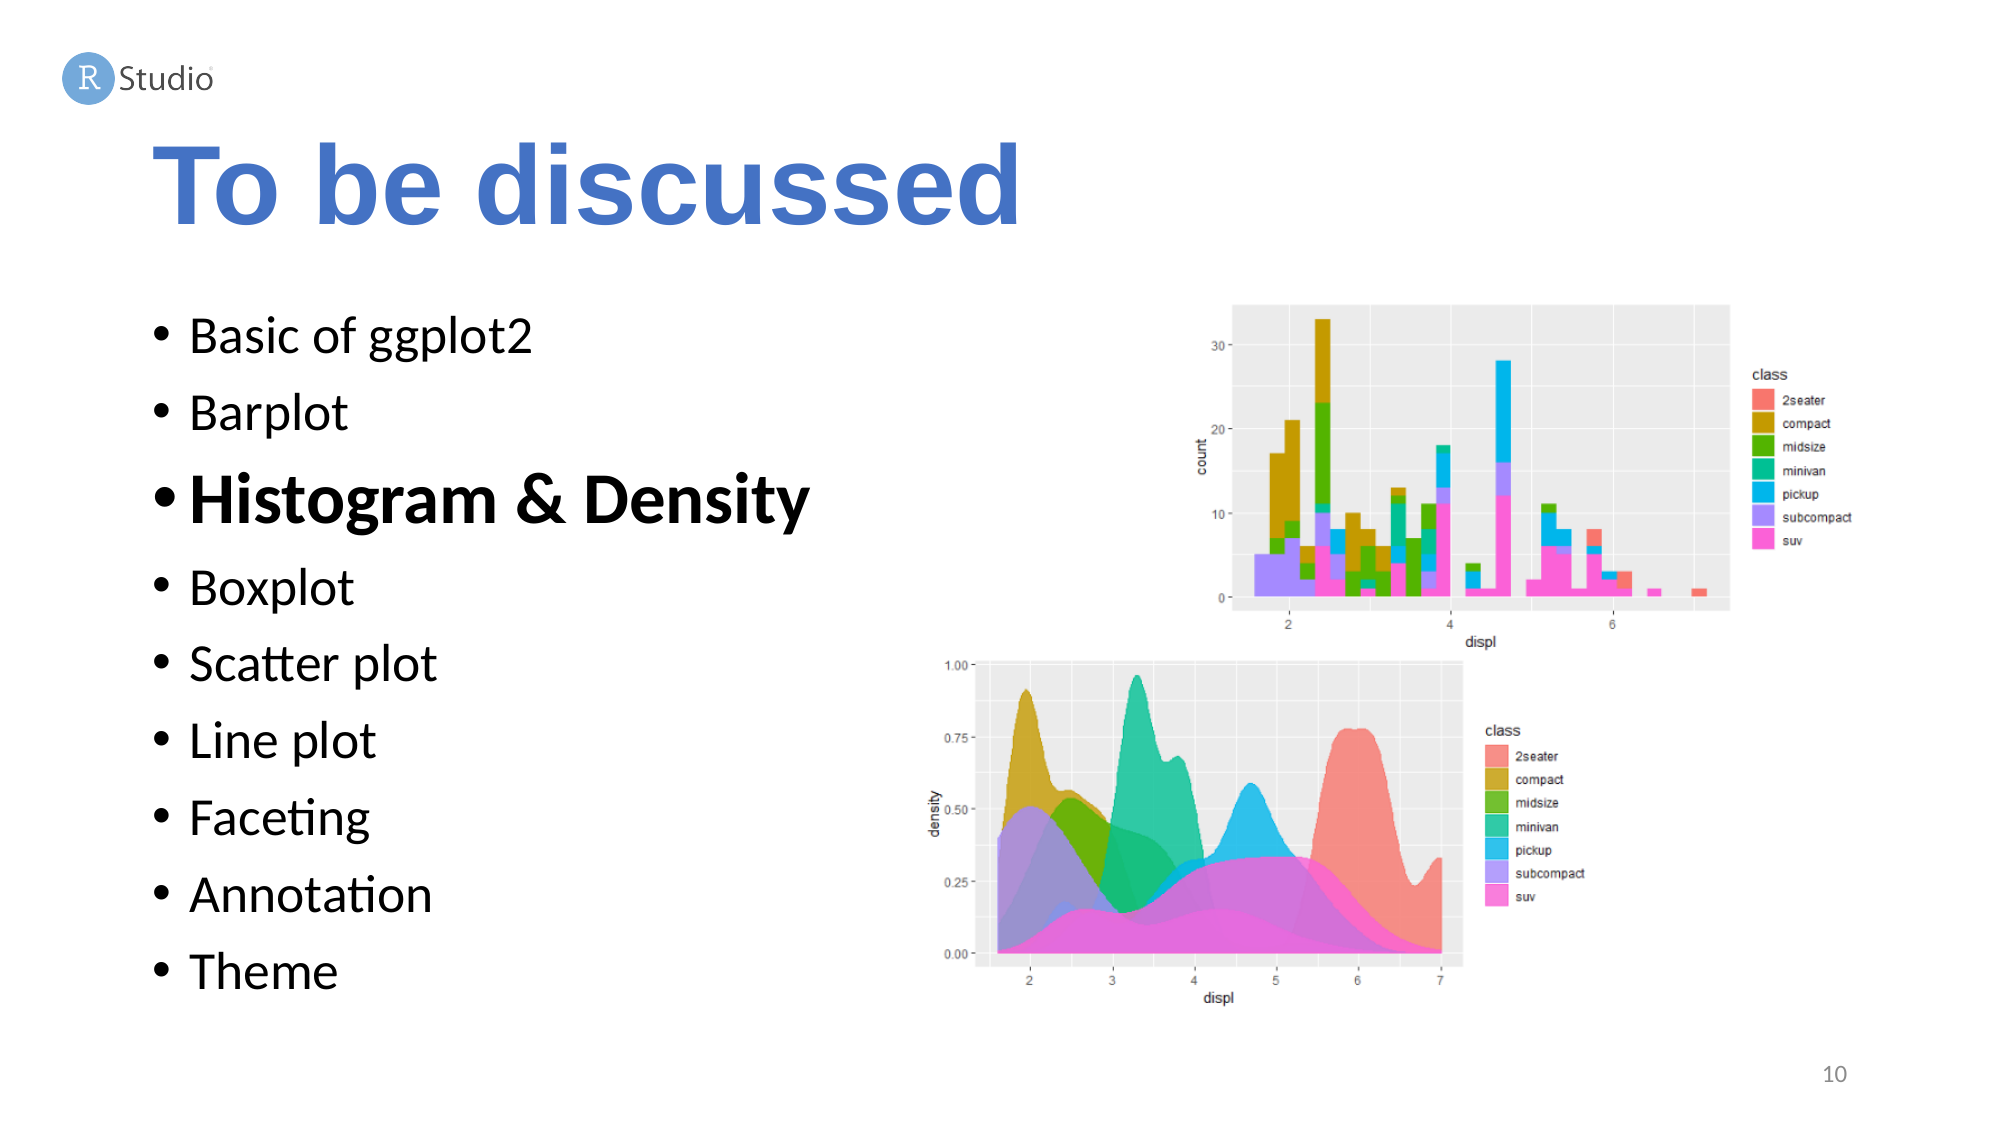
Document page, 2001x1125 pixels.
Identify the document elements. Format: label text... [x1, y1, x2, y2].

picture [920, 299, 1863, 1012]
slide_number 10 [1412, 1042, 1863, 1103]
title To be discussed [137, 104, 1863, 273]
picture [62, 52, 213, 105]
list Basic of ggplot2 Barplot Histogram & Density Boxplot Scatter plot Line plot Faceting Annotation Theme [137, 299, 1863, 1014]
